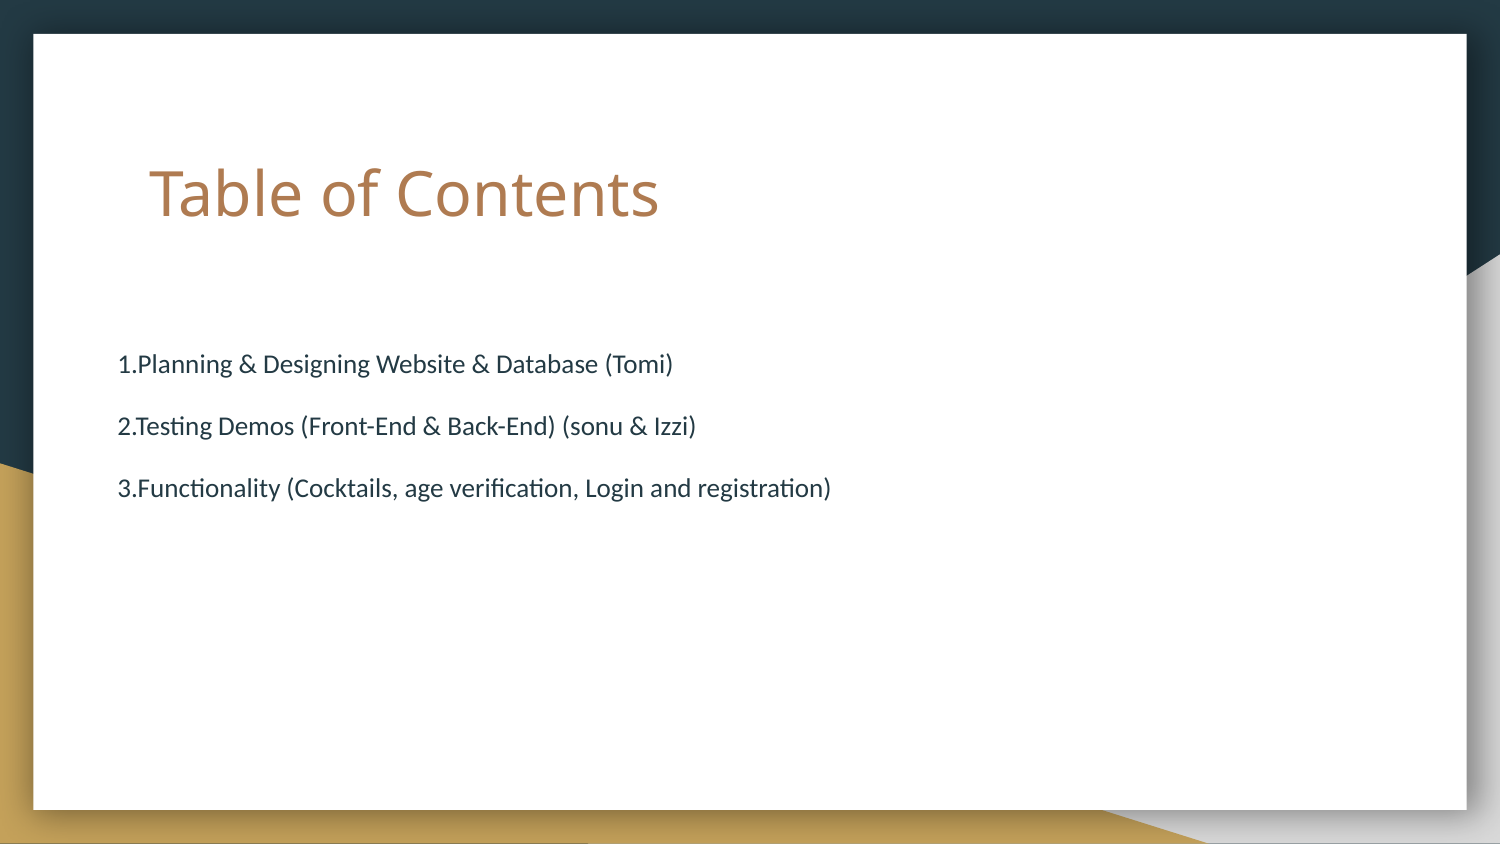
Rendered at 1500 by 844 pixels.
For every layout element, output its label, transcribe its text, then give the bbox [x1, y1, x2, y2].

title Table of Contents [134, 138, 1366, 296]
list 1.Planning & Designing Website & Database (Tomi) 2.Testing Demos (Front-End & Back-End) (sonu & Izzi) 3.Functionality (Cocktails, age verification, Login and registration) [102, 326, 1334, 729]
